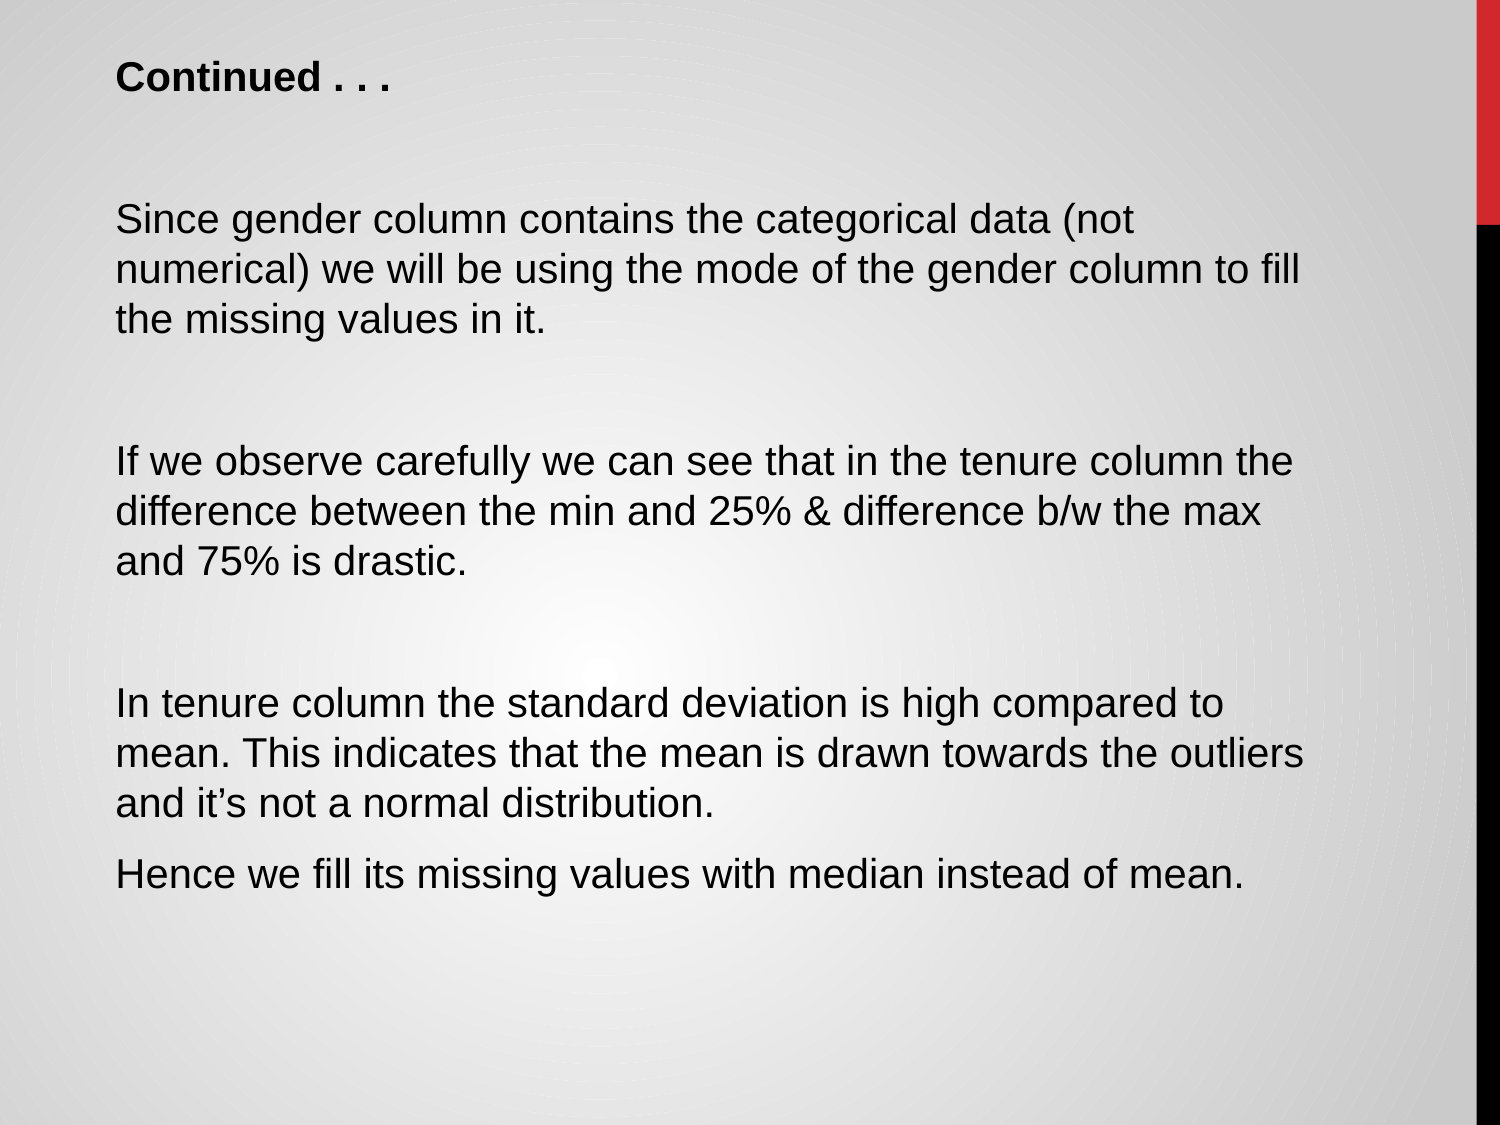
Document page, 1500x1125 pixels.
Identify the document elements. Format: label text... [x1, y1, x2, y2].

list Continued . . . Since gender column contains the categorical data (not numerical) we will be using the mode of the gender column to fill the missing values in it. If we observe carefully we can see that in the tenure column the difference between the min and 25% & difference b/w the max and 75% is drastic. In tenure column the standard deviation is high compared to mean. This indicates that the mean is drawn towards the outliers and it’s not a normal distribution. Hence we fill its missing values with median instead of mean. [100, 42, 1351, 1047]
